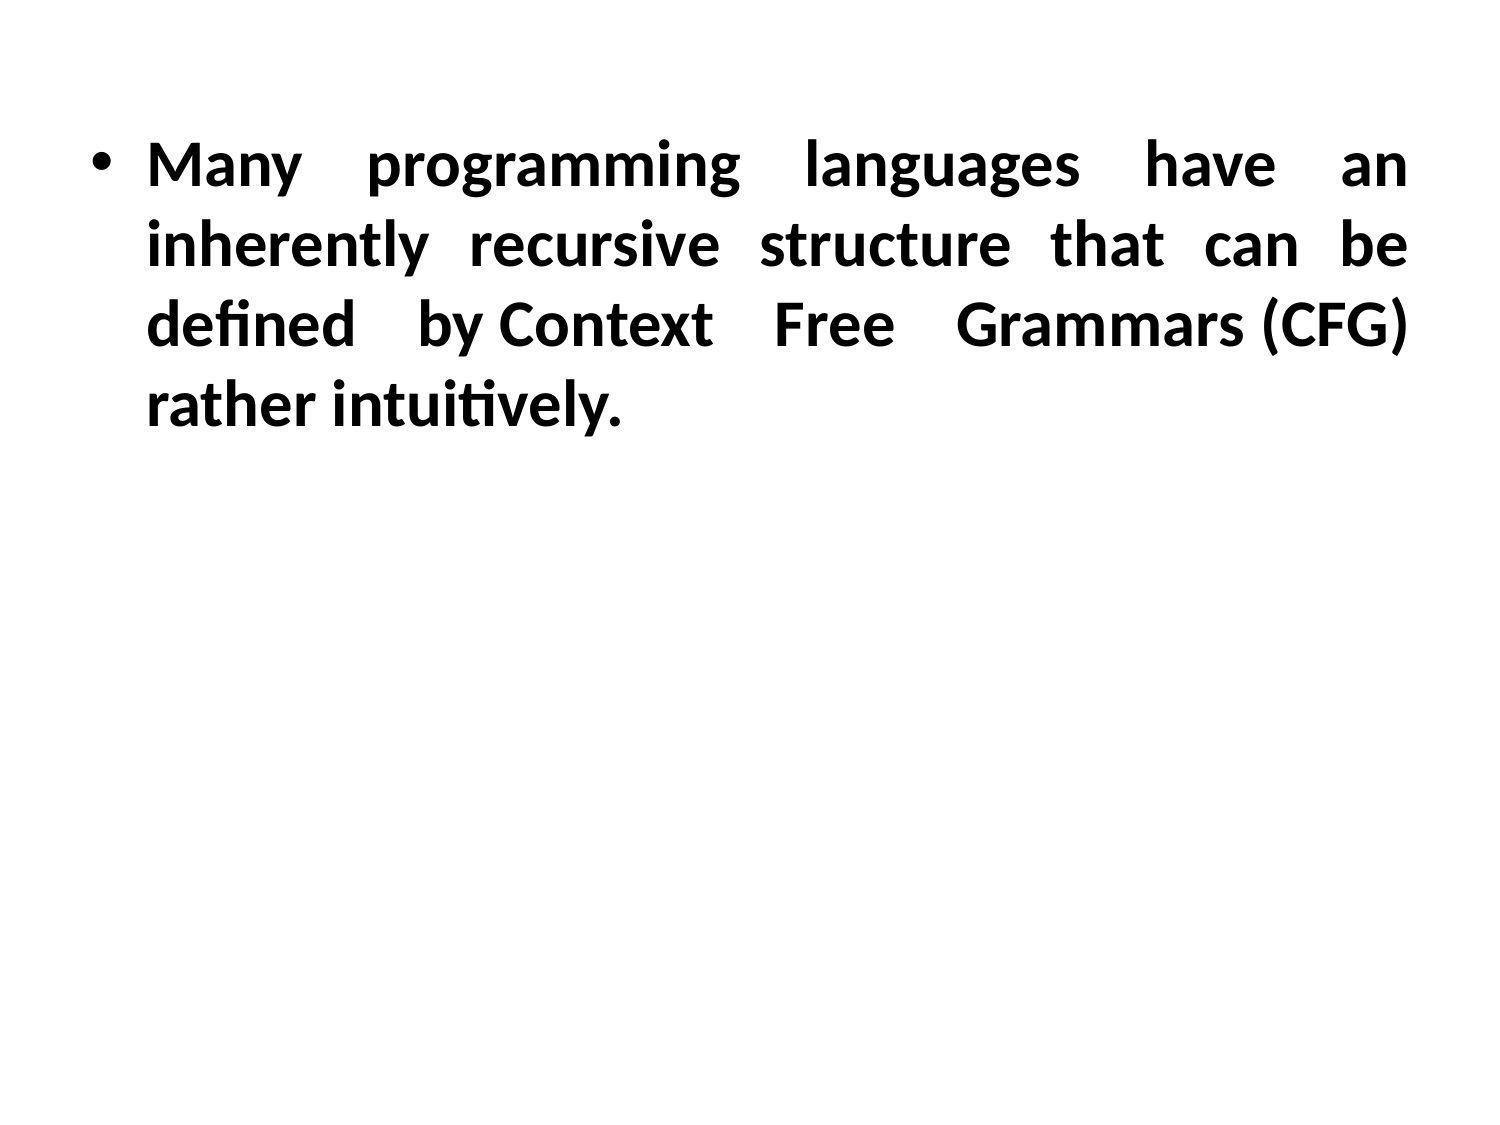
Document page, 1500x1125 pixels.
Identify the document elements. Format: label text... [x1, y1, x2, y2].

list Many programming languages have an inherently recursive structure that can be defined by Context Free Grammars (CFG) rather intuitively. [75, 112, 1425, 950]
